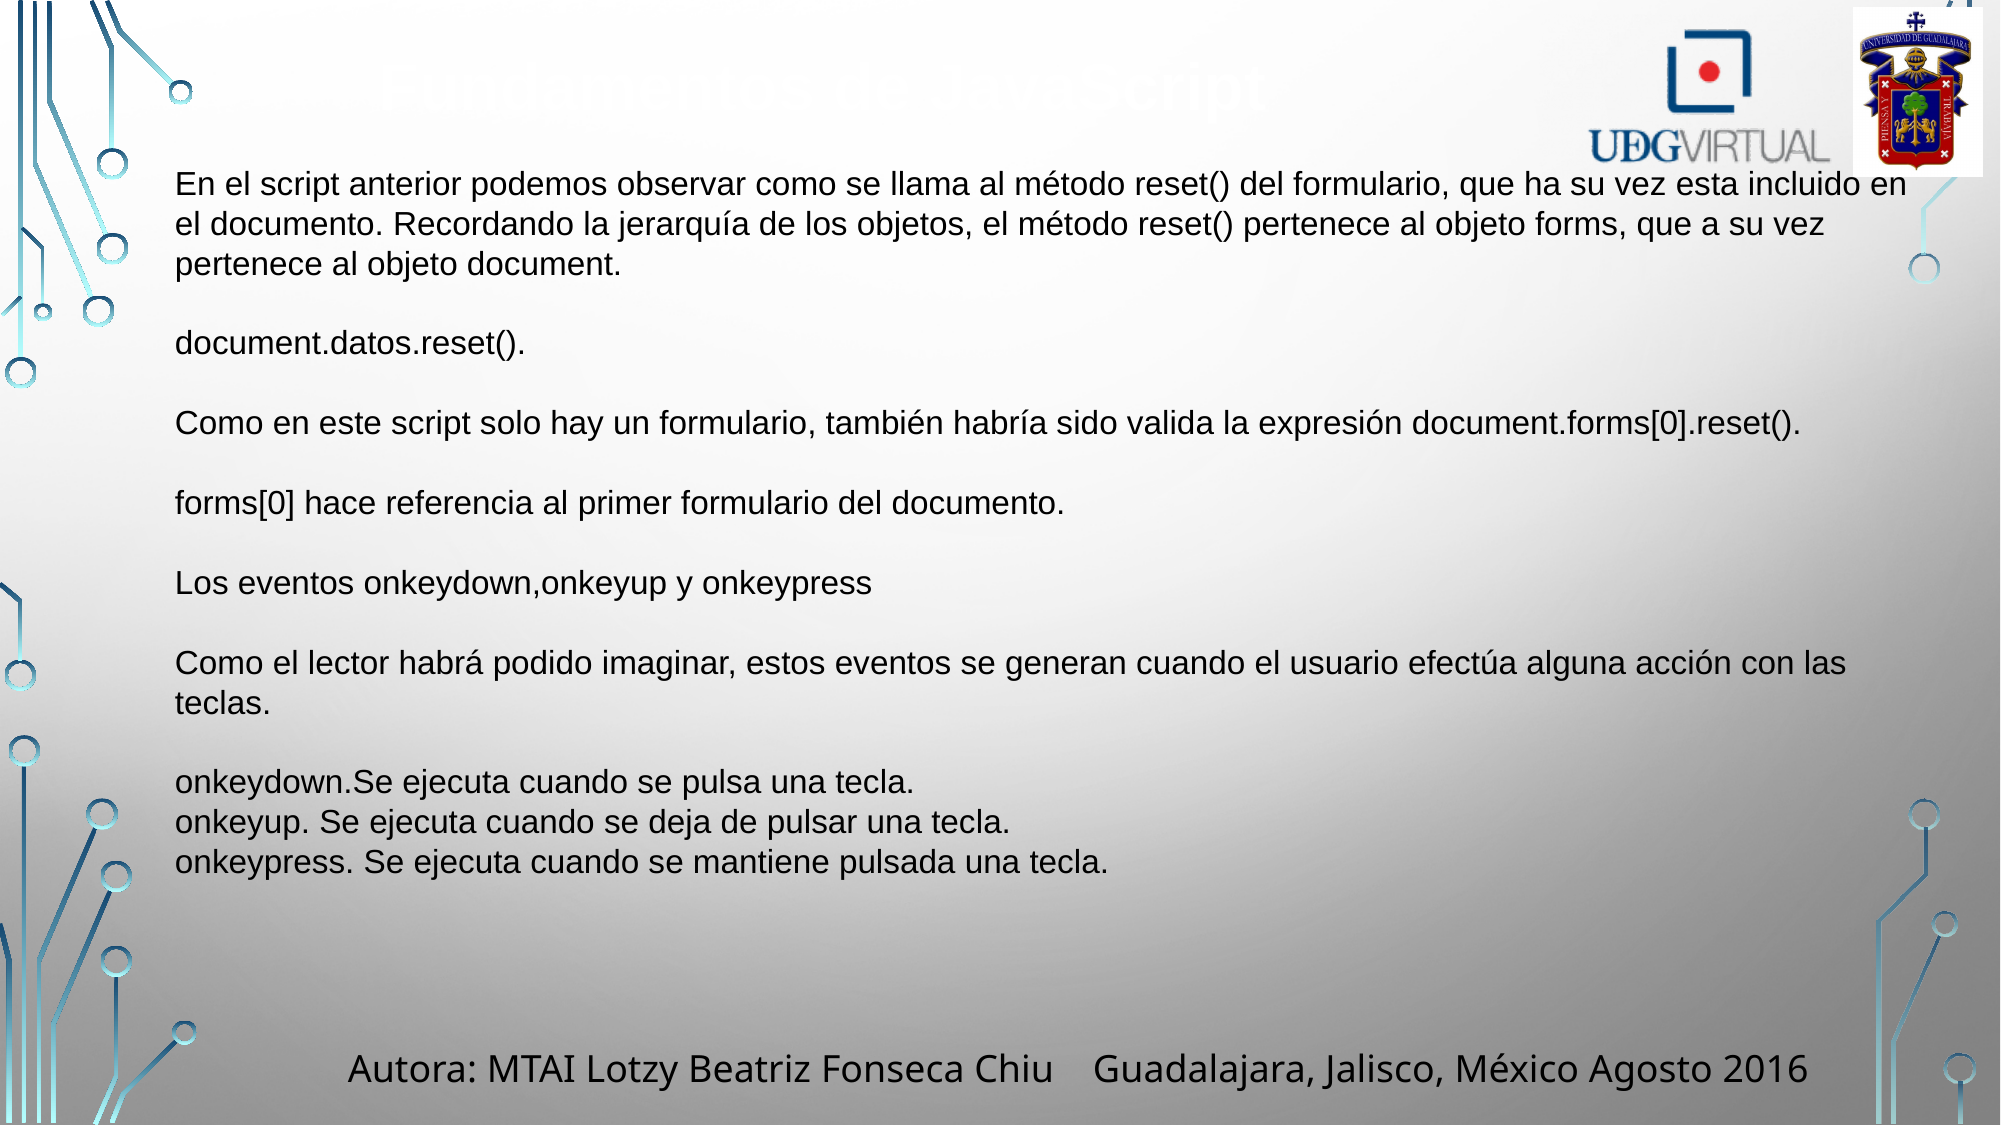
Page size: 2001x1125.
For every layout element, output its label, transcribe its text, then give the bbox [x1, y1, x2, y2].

text_box En el script anterior podemos observar como se llama al método reset() del formulario, que ha su vez esta incluido en el documento. Recordando la jerarquía de los objetos, el método reset() pertenece al objeto forms, que a su vez pertenece al objeto document. document.datos.reset(). Como en este script solo hay un formulario, también habría sido valida la expresión document.forms[0].reset(). forms[0] hace referencia al primer formulario del documento. Los eventos onkeydown,onkeyup y onkeypress Como el lector habrá podido imaginar, estos eventos se generan cuando el usuario efectúa alguna acción con las teclas. onkeydown.Se ejecuta cuando se pulsa una tecla. onkeyup. Se ejecuta cuando se deja de pulsar una tecla. onkeypress. Se ejecuta cuando se mantiene pulsada una tecla. [160, 154, 332, 1088]
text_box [332, 6, 1988, 1099]
